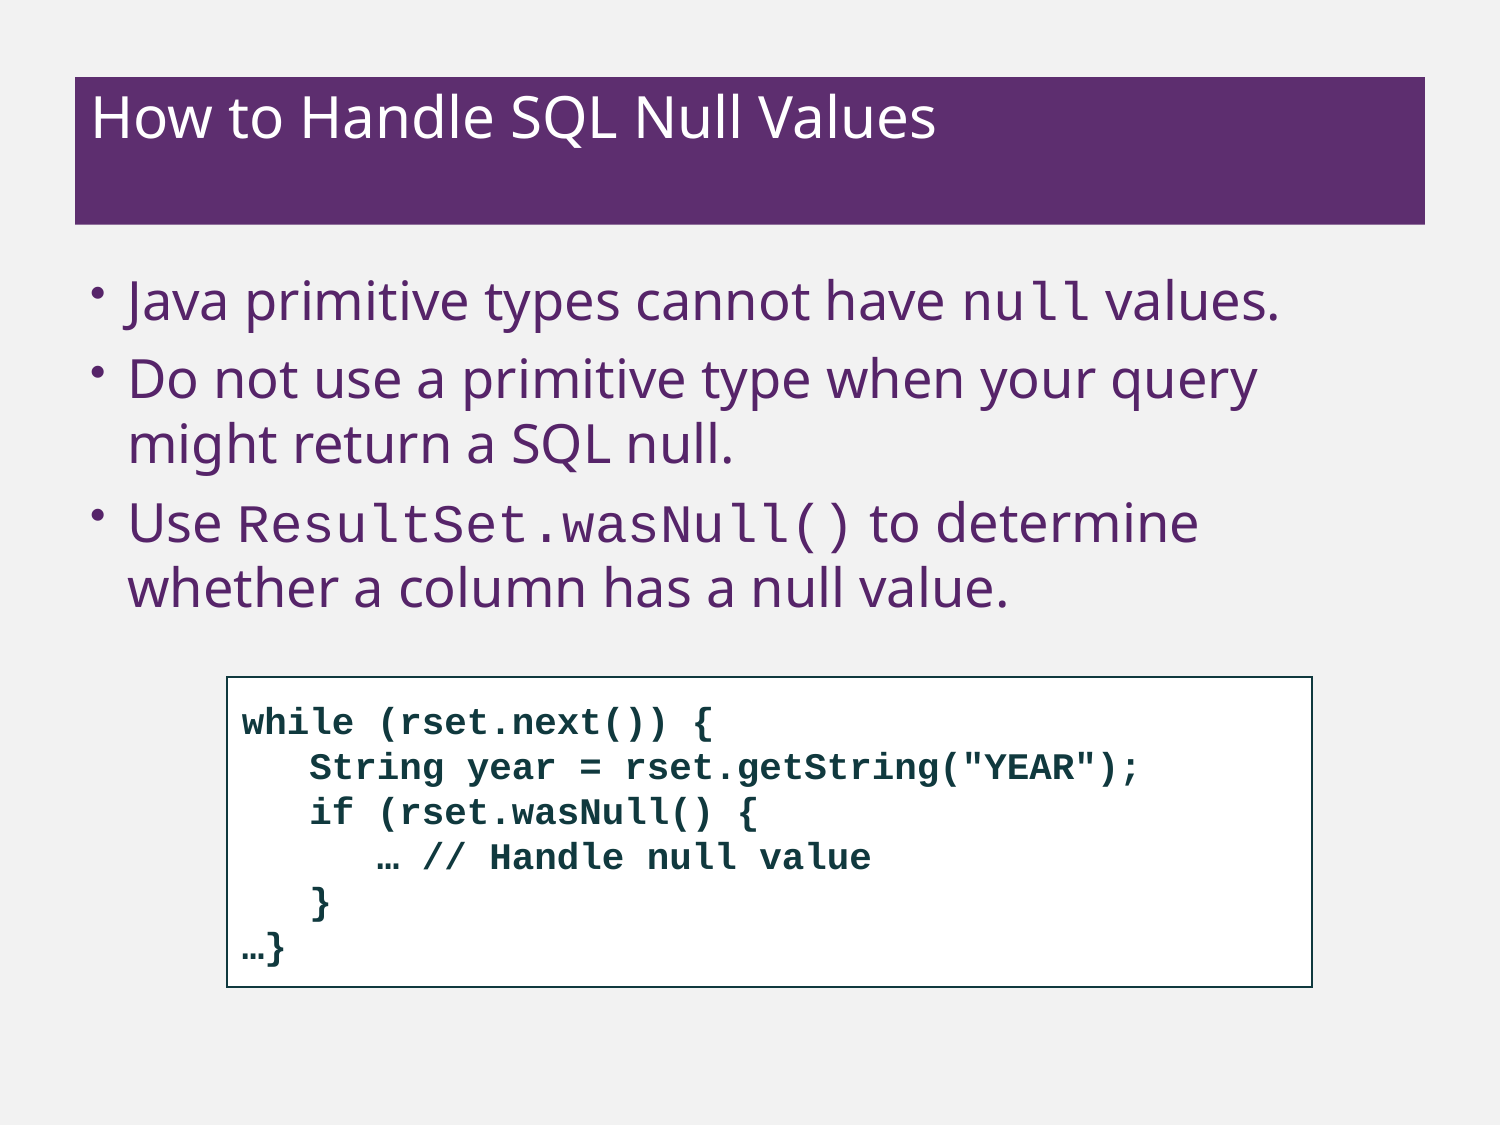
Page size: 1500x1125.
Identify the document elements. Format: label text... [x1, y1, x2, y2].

title How to Handle SQL Null Values [74, 76, 1426, 225]
list Java primitive types cannot have null values. Do not use a primitive type when your query might return a SQL null. Use ResultSet.wasNull() to determine whether a column has a null value. [74, 258, 1426, 912]
text_box while (rset.next()) { String year = rset.getString("YEAR"); if (rset.wasNull() { … // Handle null value } …} [227, 677, 1313, 988]
